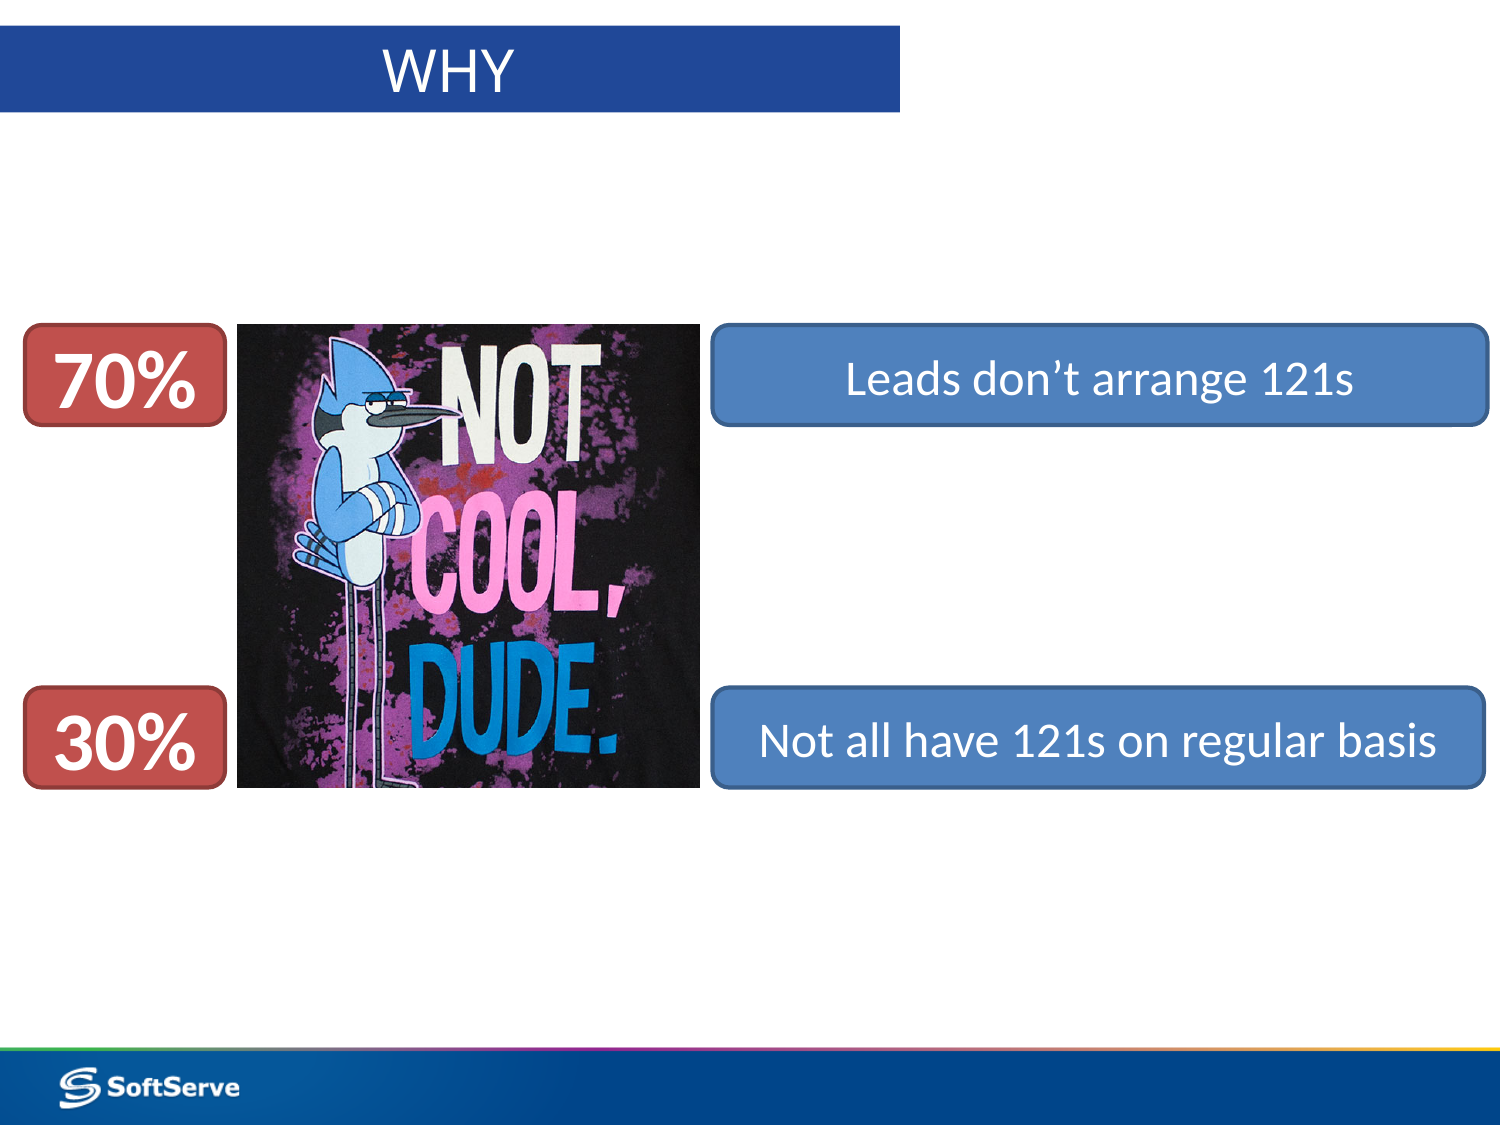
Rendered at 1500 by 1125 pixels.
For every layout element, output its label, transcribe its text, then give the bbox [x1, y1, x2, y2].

picture [0, 0, 1500, 1125]
text_box 70% [22, 322, 228, 428]
text_box WHY [0, 25, 900, 113]
text_box Leads don’t arrange 121s [710, 322, 1490, 428]
text_box Not all have 121s on regular basis [710, 685, 1487, 790]
text_box 30% [22, 685, 228, 790]
